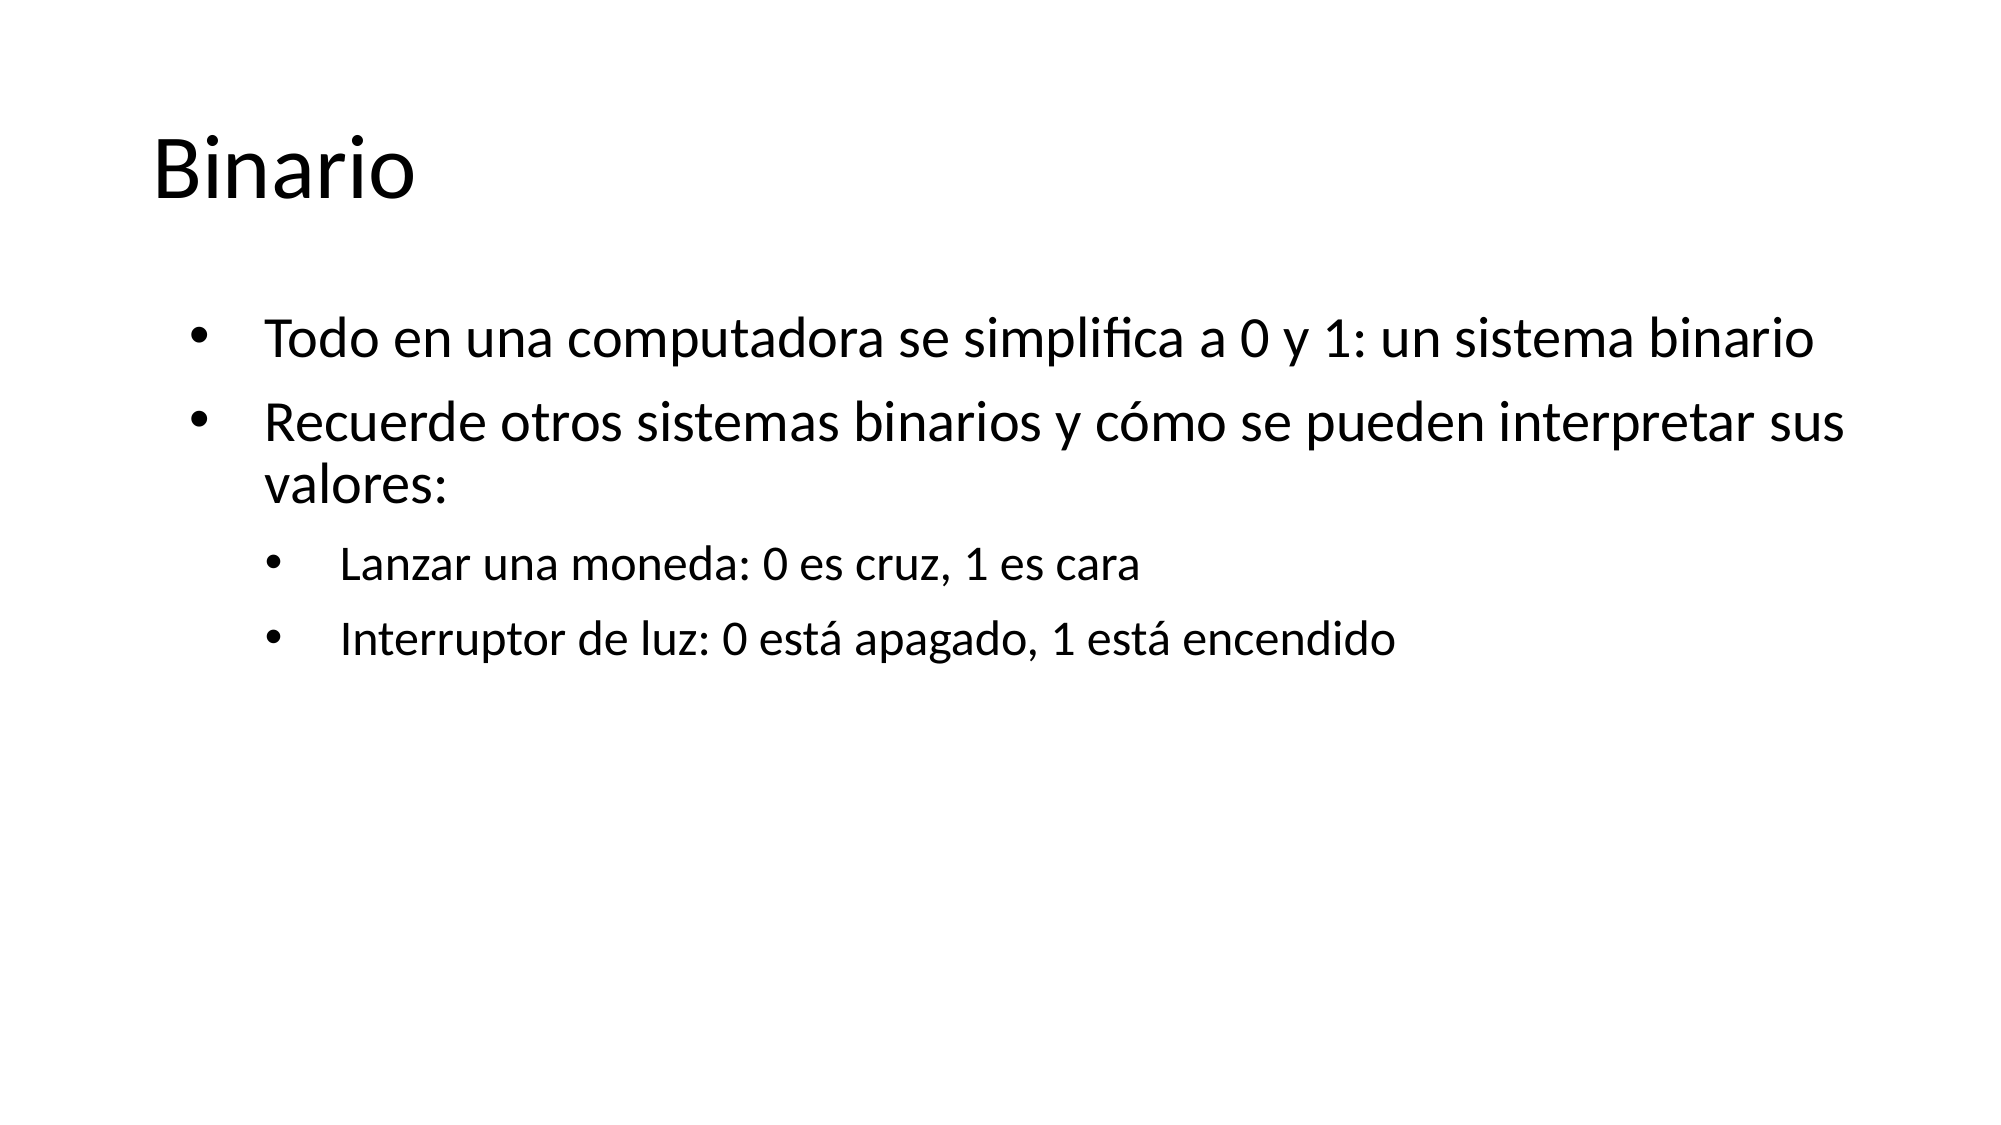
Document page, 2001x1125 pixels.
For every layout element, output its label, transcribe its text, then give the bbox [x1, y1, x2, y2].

title Binario [137, 59, 1863, 278]
list Todo en una computadora se simplifica a 0 y 1: un sistema binario Recuerde otros sistemas binarios y cómo se pueden interpretar sus valores: Lanzar una moneda: 0 es cruz, 1 es cara Interruptor de luz: 0 está apagado, 1 está encendido [137, 299, 1863, 1014]
